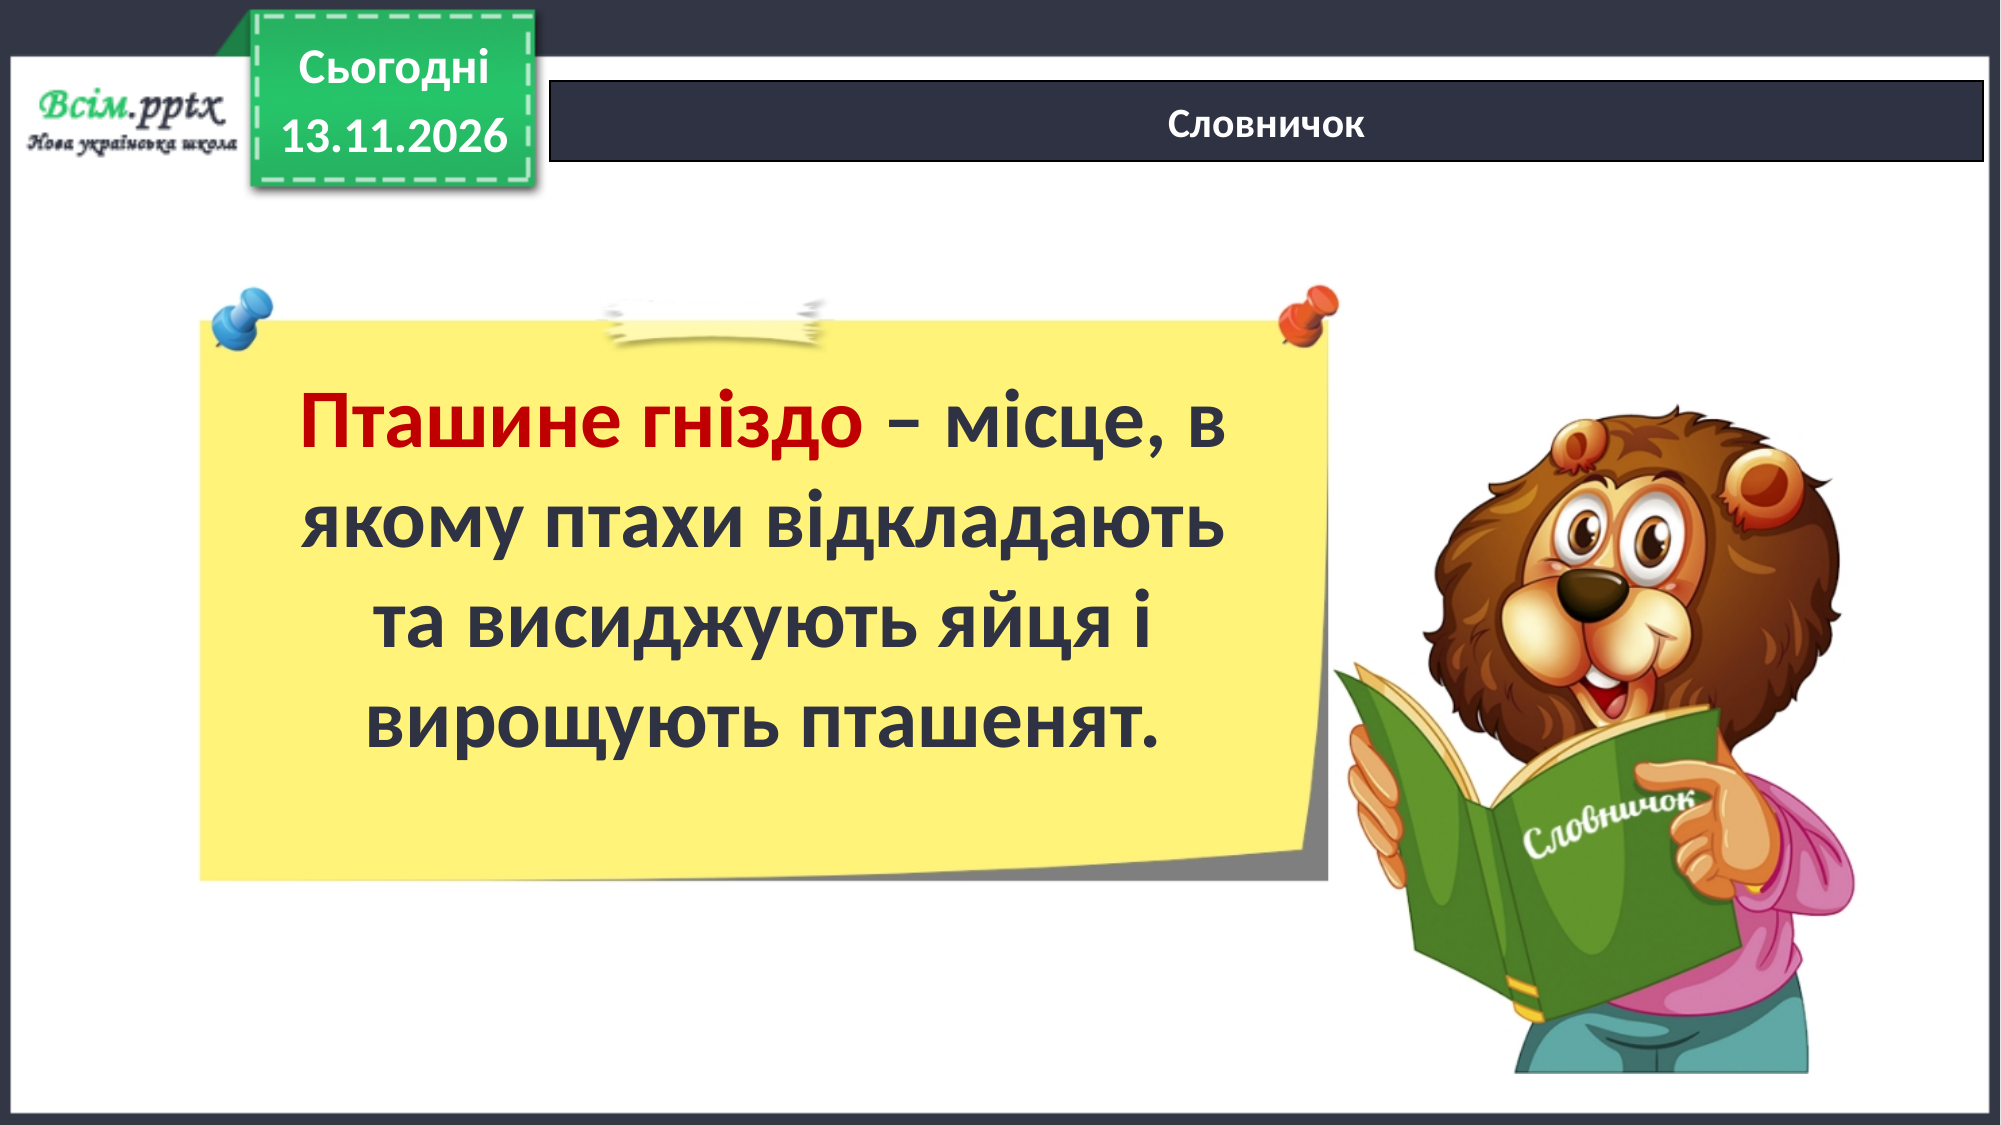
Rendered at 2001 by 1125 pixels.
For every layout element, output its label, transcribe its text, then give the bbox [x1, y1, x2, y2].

text_box 10.04.2022 [263, 101, 524, 164]
text_box Словничок [549, 80, 1984, 162]
text_box Сьогодні [284, 26, 535, 101]
picture [0, 0, 2001, 1125]
